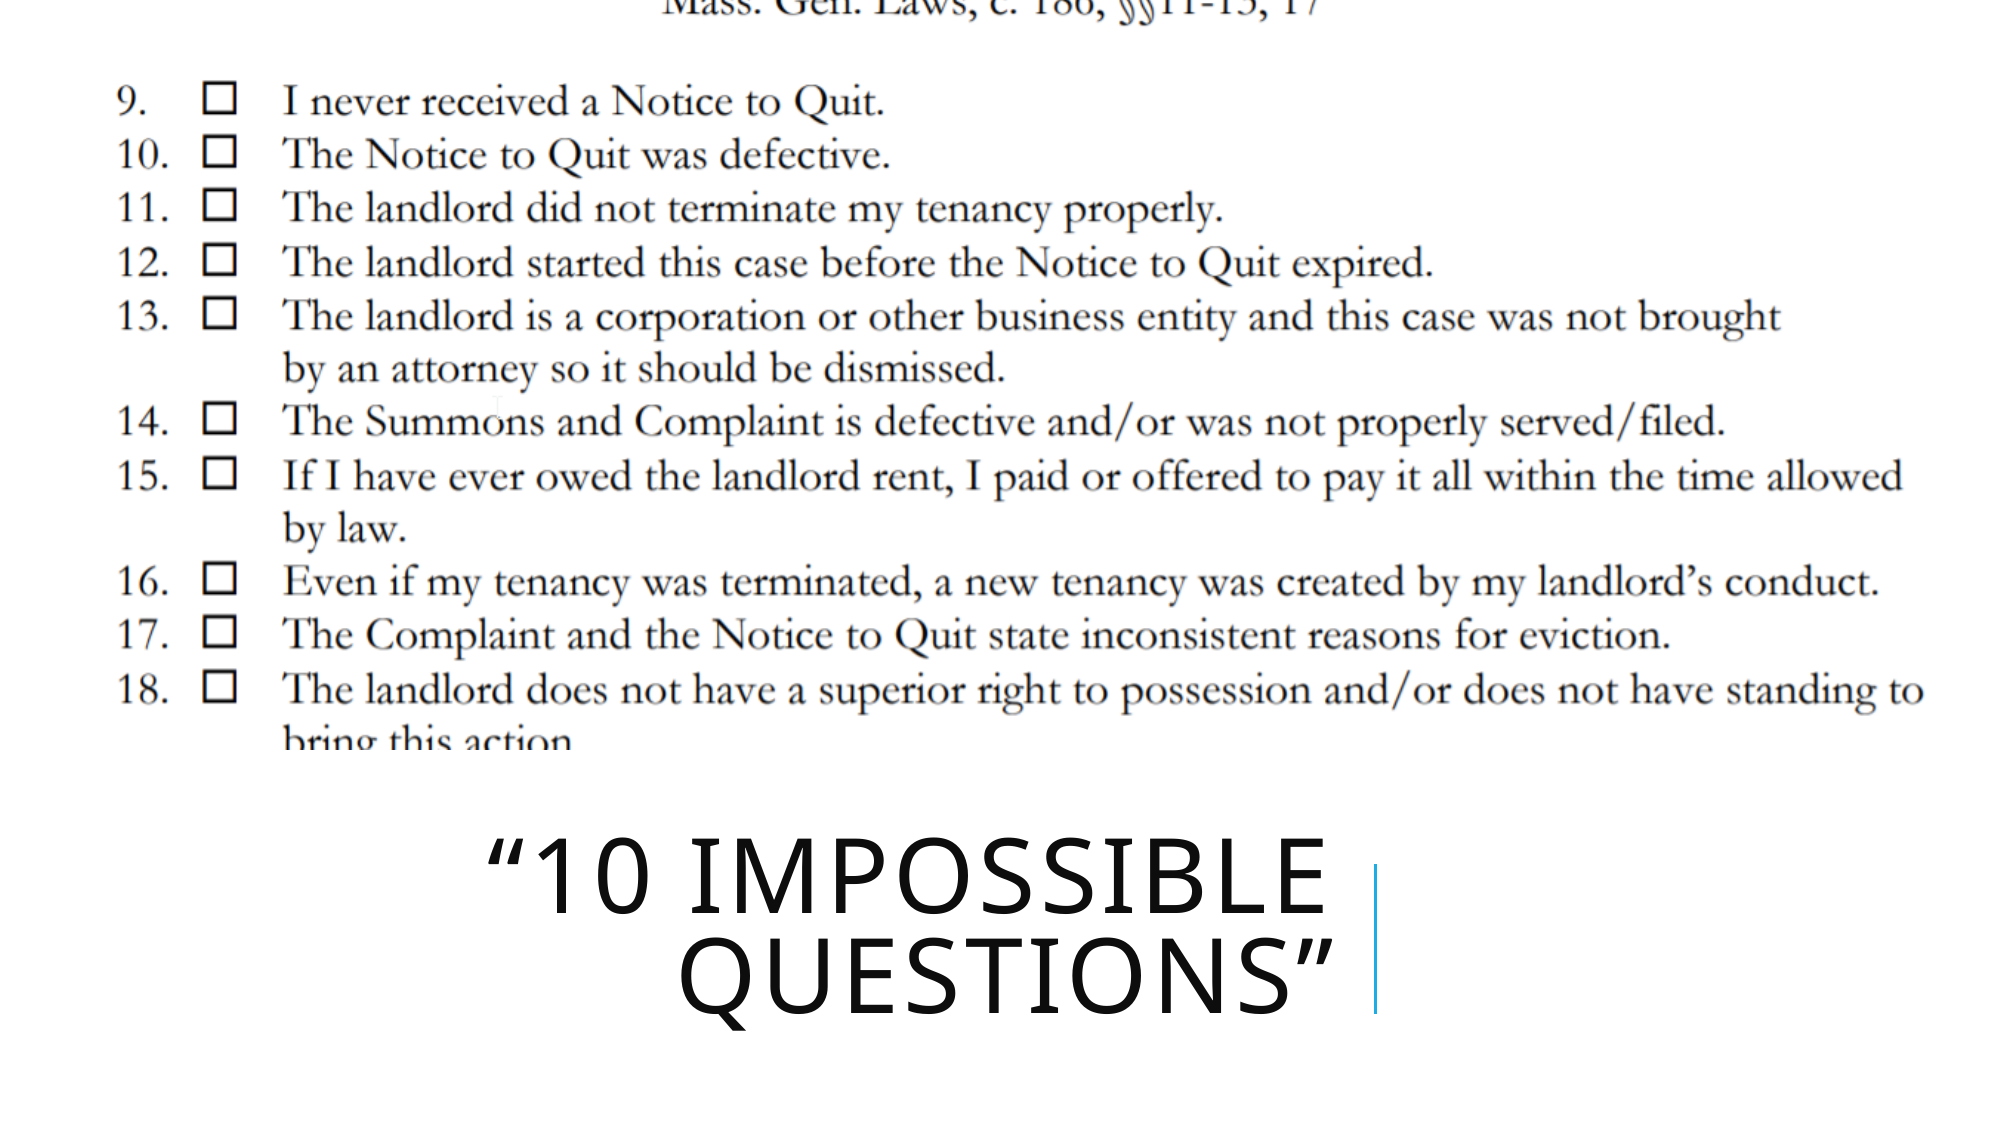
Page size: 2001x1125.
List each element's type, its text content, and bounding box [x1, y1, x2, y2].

title “10 Impossible Questions” [75, 813, 1350, 1054]
picture [0, 0, 2000, 751]
